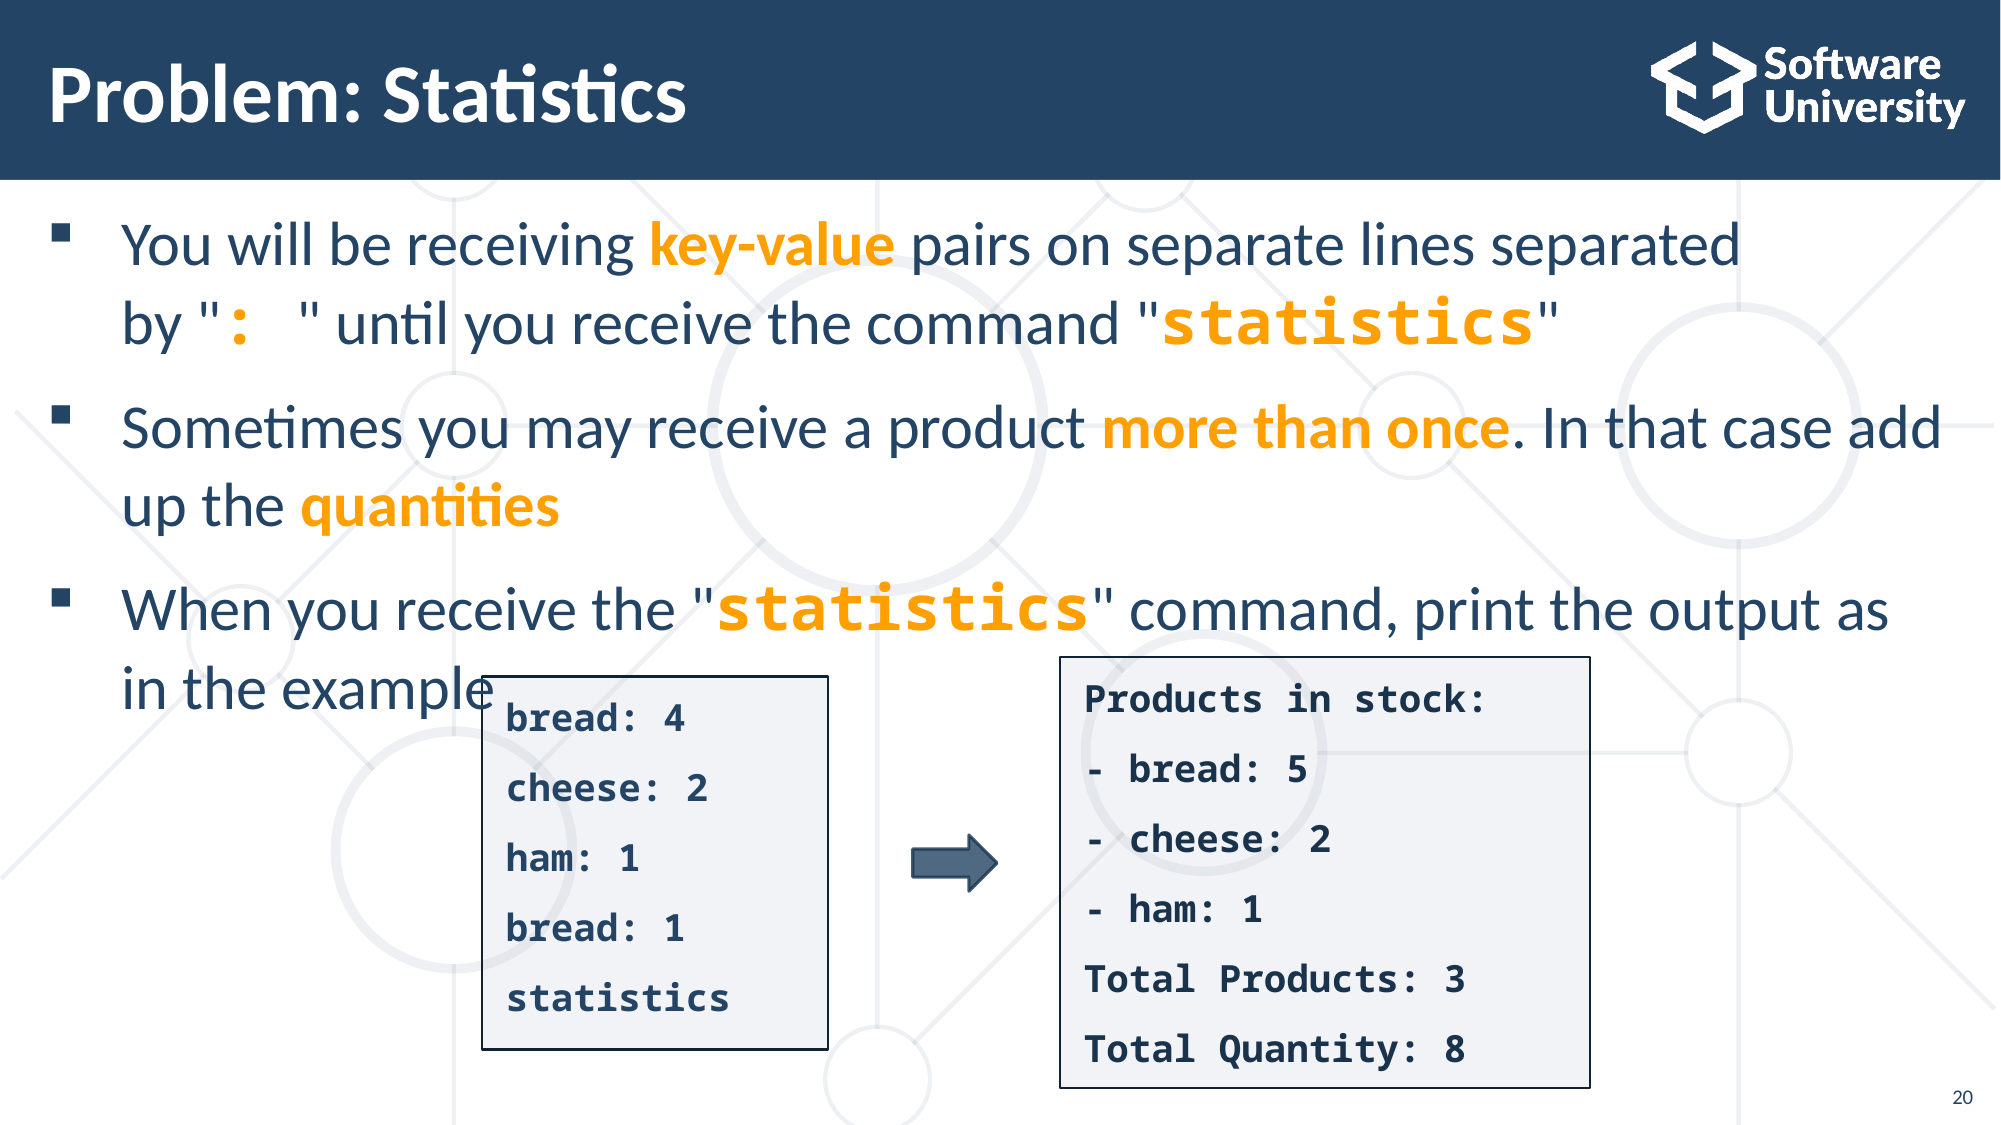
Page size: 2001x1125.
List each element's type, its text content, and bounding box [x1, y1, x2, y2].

picture [1651, 41, 1966, 134]
text_box [910, 832, 1000, 894]
title Problem: Statistics [31, 16, 1625, 162]
text_box Products in stock: - bread: 5 - cheese: 2 - ham: 1 Total Products: 3 Total Quantity: 8 [1060, 657, 1590, 1088]
text_box 20 [1927, 1067, 1989, 1117]
list You will be receiving key-value pairs on separate lines separated by ": " until you receive the command "statistics" Sometimes you may receive a product more than once. In that case add up the quantities When you receive the "statistics" command, print the output as in the example [28, 193, 1967, 1106]
